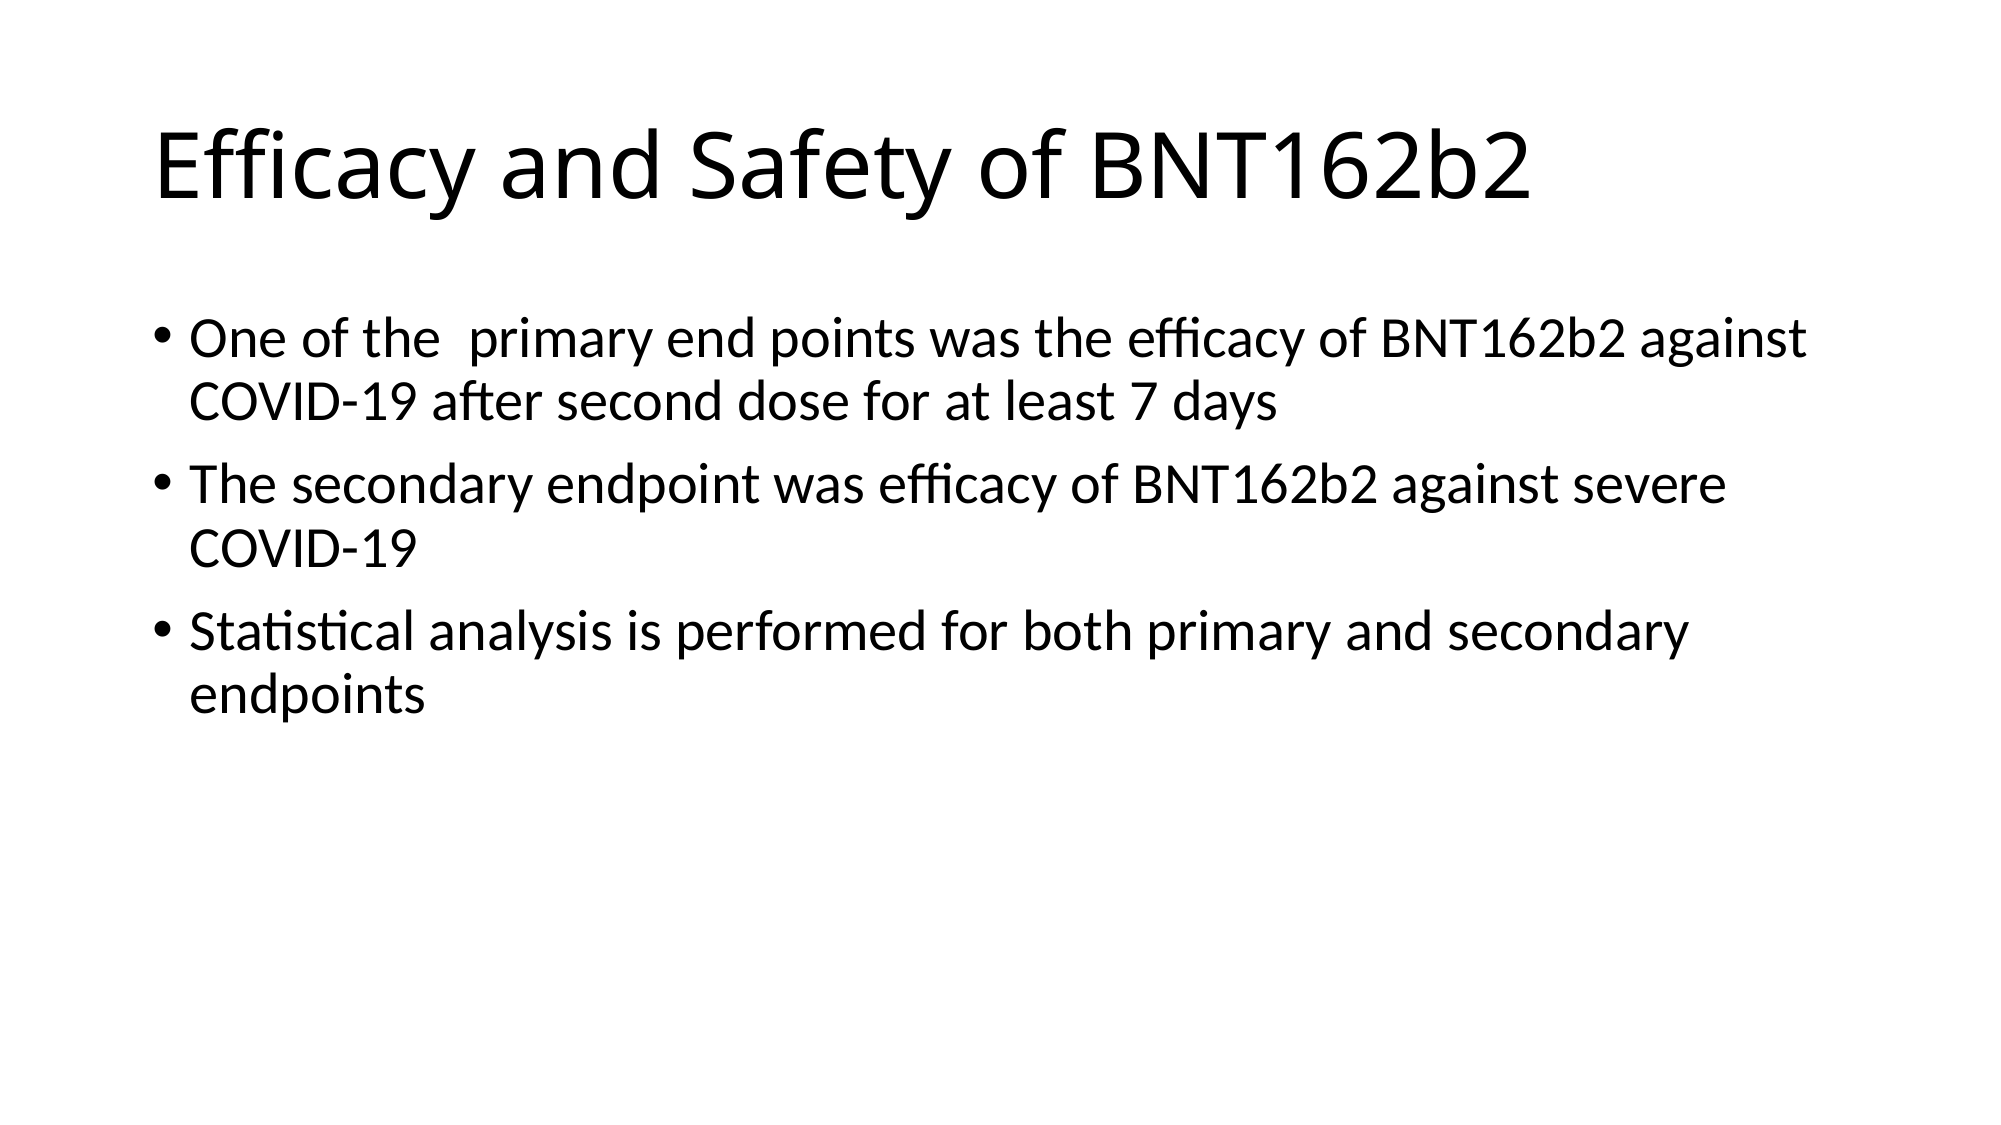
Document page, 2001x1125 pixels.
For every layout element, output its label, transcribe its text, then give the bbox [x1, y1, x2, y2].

title Efficacy and Safety of BNT162b2 [137, 59, 1863, 278]
list One of the primary end points was the efficacy of BNT162b2 against COVID-19 after second dose for at least 7 days The secondary endpoint was efficacy of BNT162b2 against severe COVID-19 Statistical analysis is performed for both primary and secondary endpoints [137, 299, 1863, 1014]
